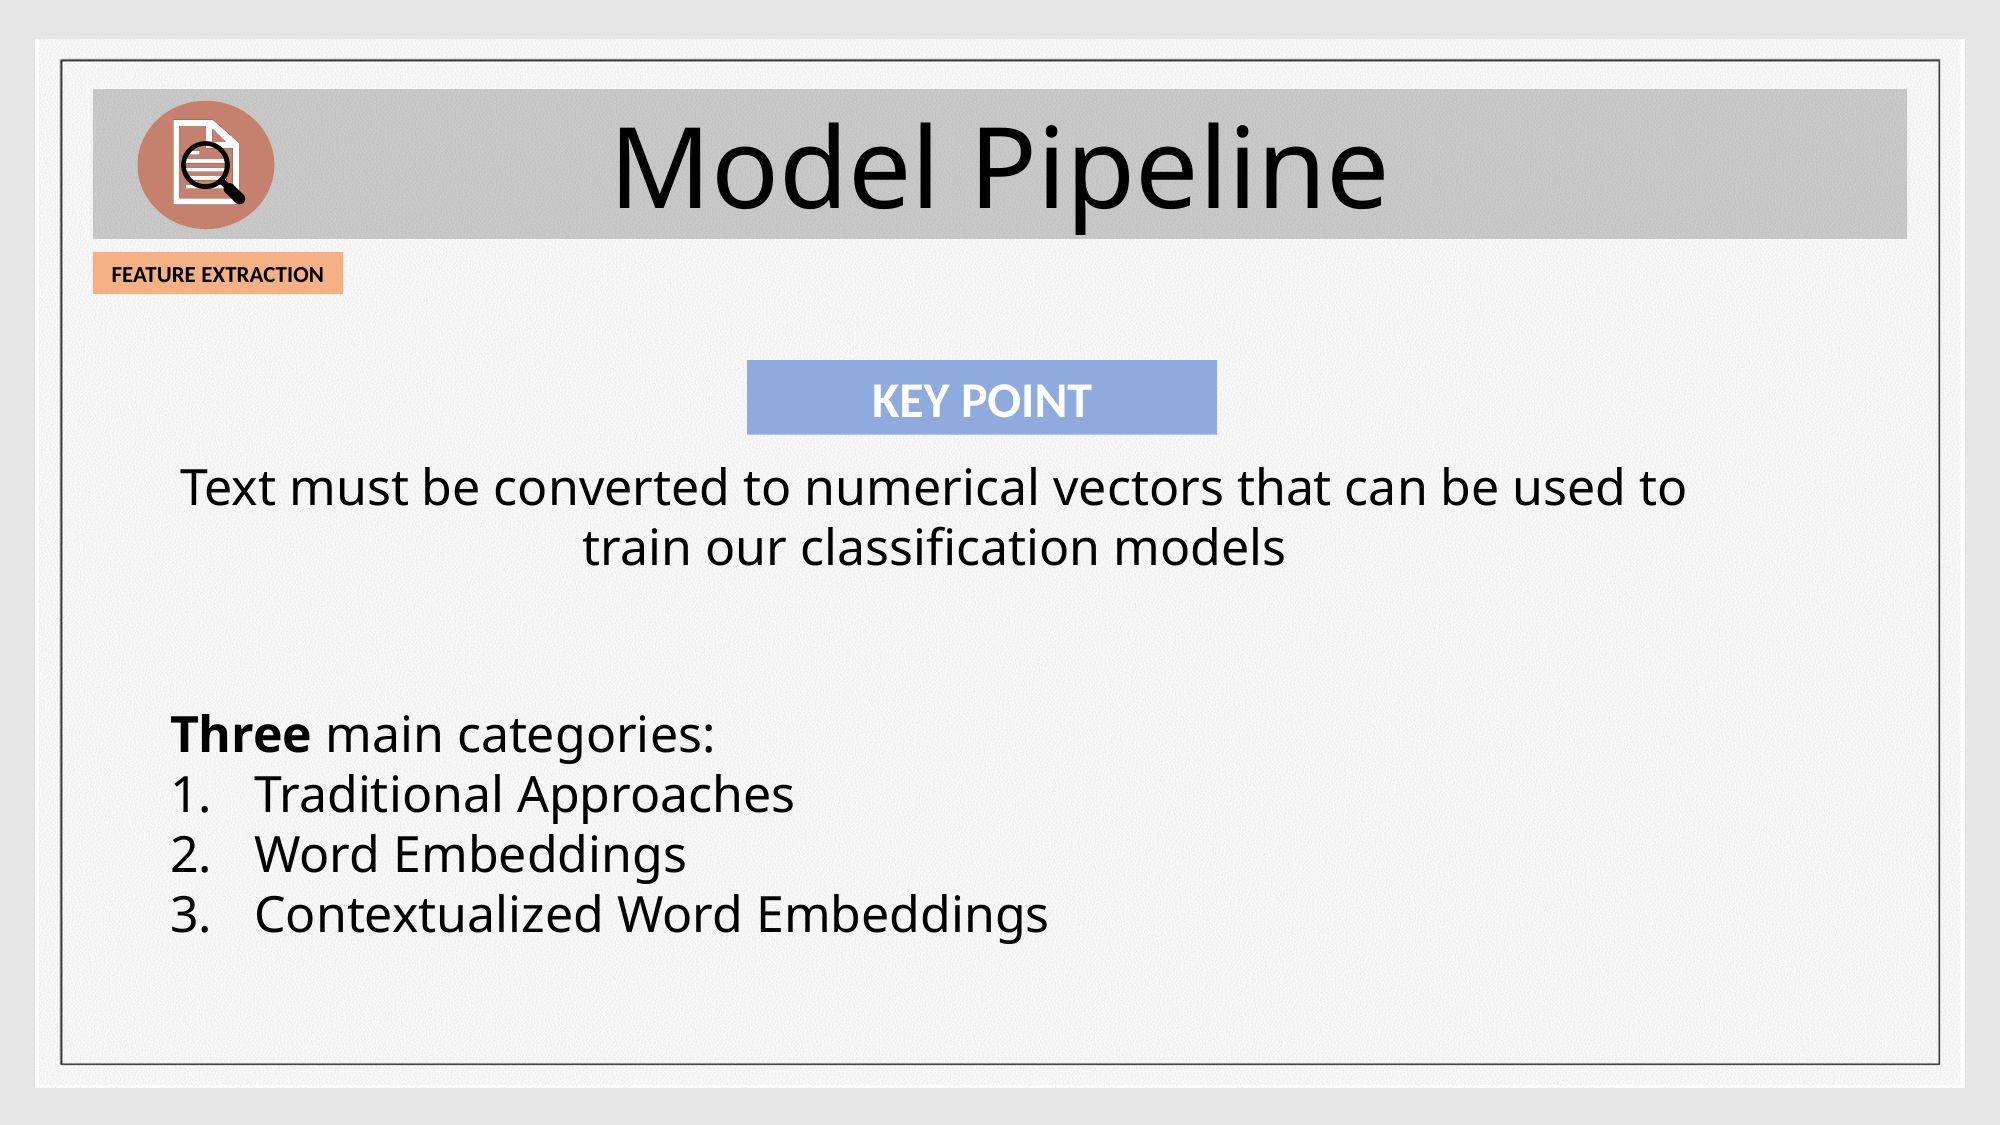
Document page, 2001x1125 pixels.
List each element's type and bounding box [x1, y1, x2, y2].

text_box [138, 101, 274, 229]
picture [34, 39, 1966, 1088]
